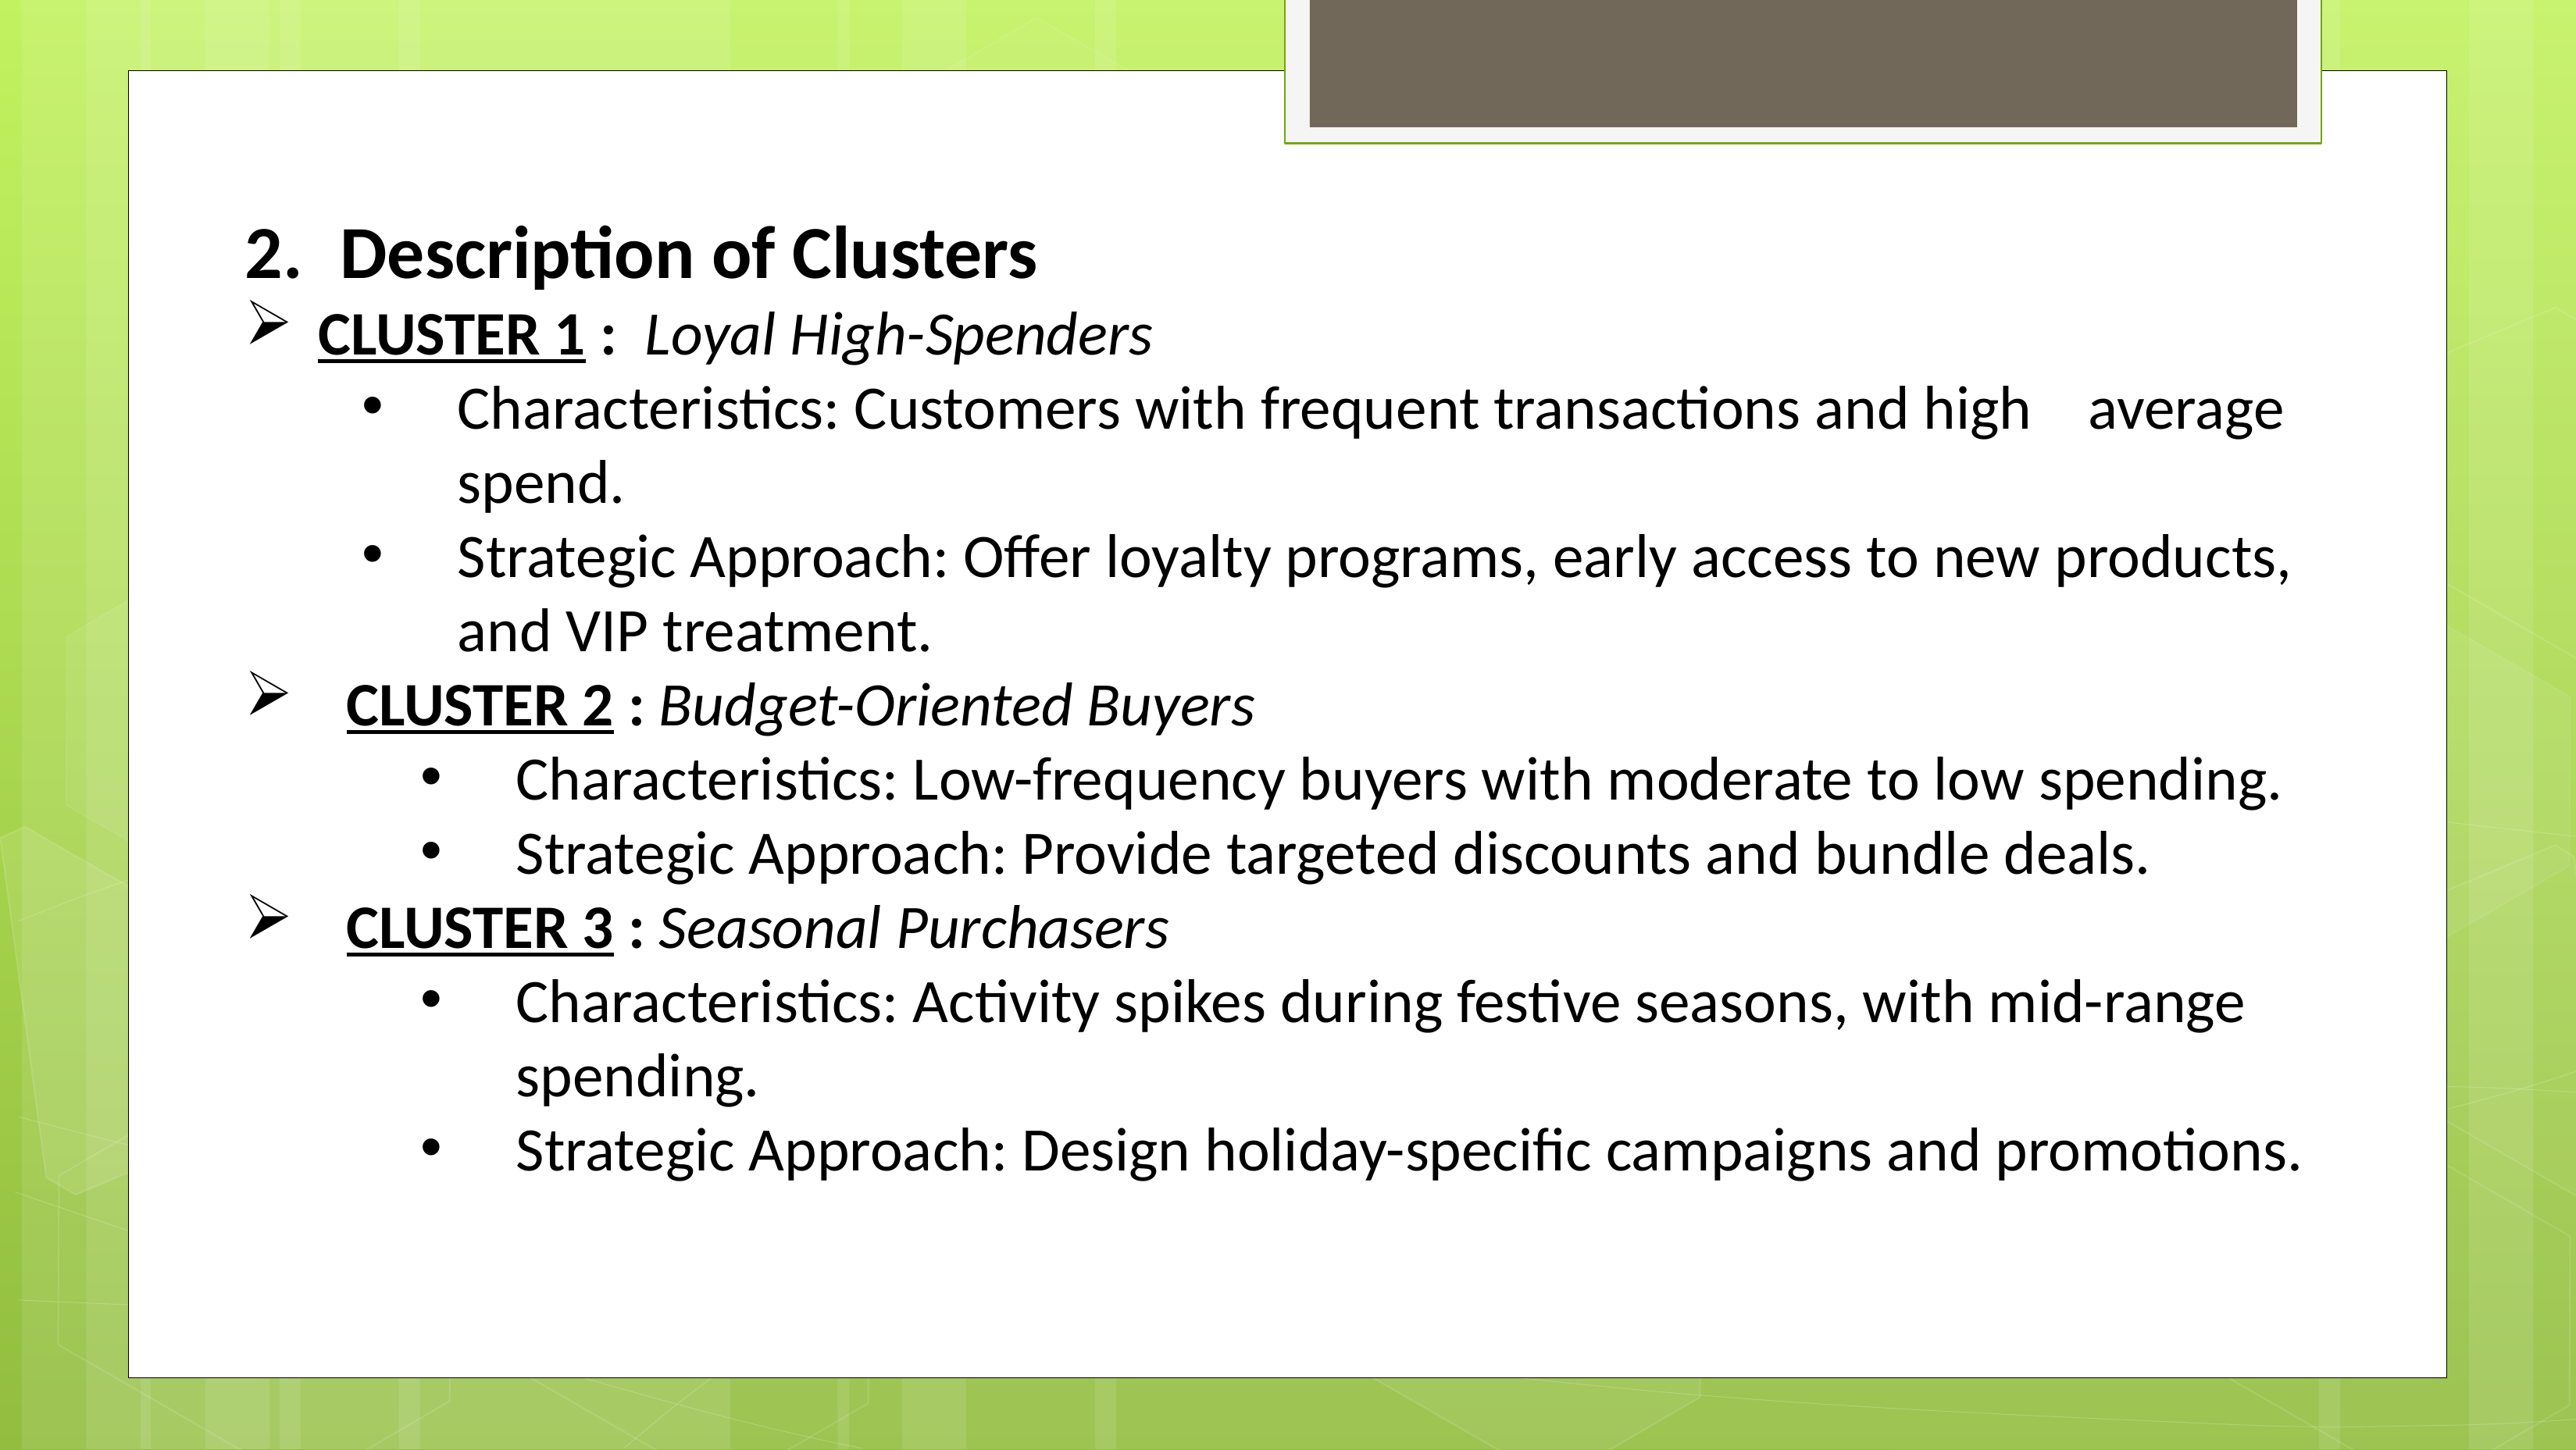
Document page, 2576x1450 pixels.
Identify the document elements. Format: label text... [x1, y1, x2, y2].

text_box Description of Clusters CLUSTER 1 : Loyal High-Spenders Characteristics: Customers with frequent transactions and high average spend. Strategic Approach: Offer loyalty programs, early access to new products, and VIP treatment. CLUSTER 2 : Budget-Oriented Buyers Characteristics: Low-frequency buyers with moderate to low spending. Strategic Approach: Provide targeted discounts and bundle deals. CLUSTER 3 : Seasonal Purchasers Characteristics: Activity spikes during festive seasons, with mid-range spending. Strategic Approach: Design holiday-specific campaigns and promotions. [233, 198, 2333, 1190]
